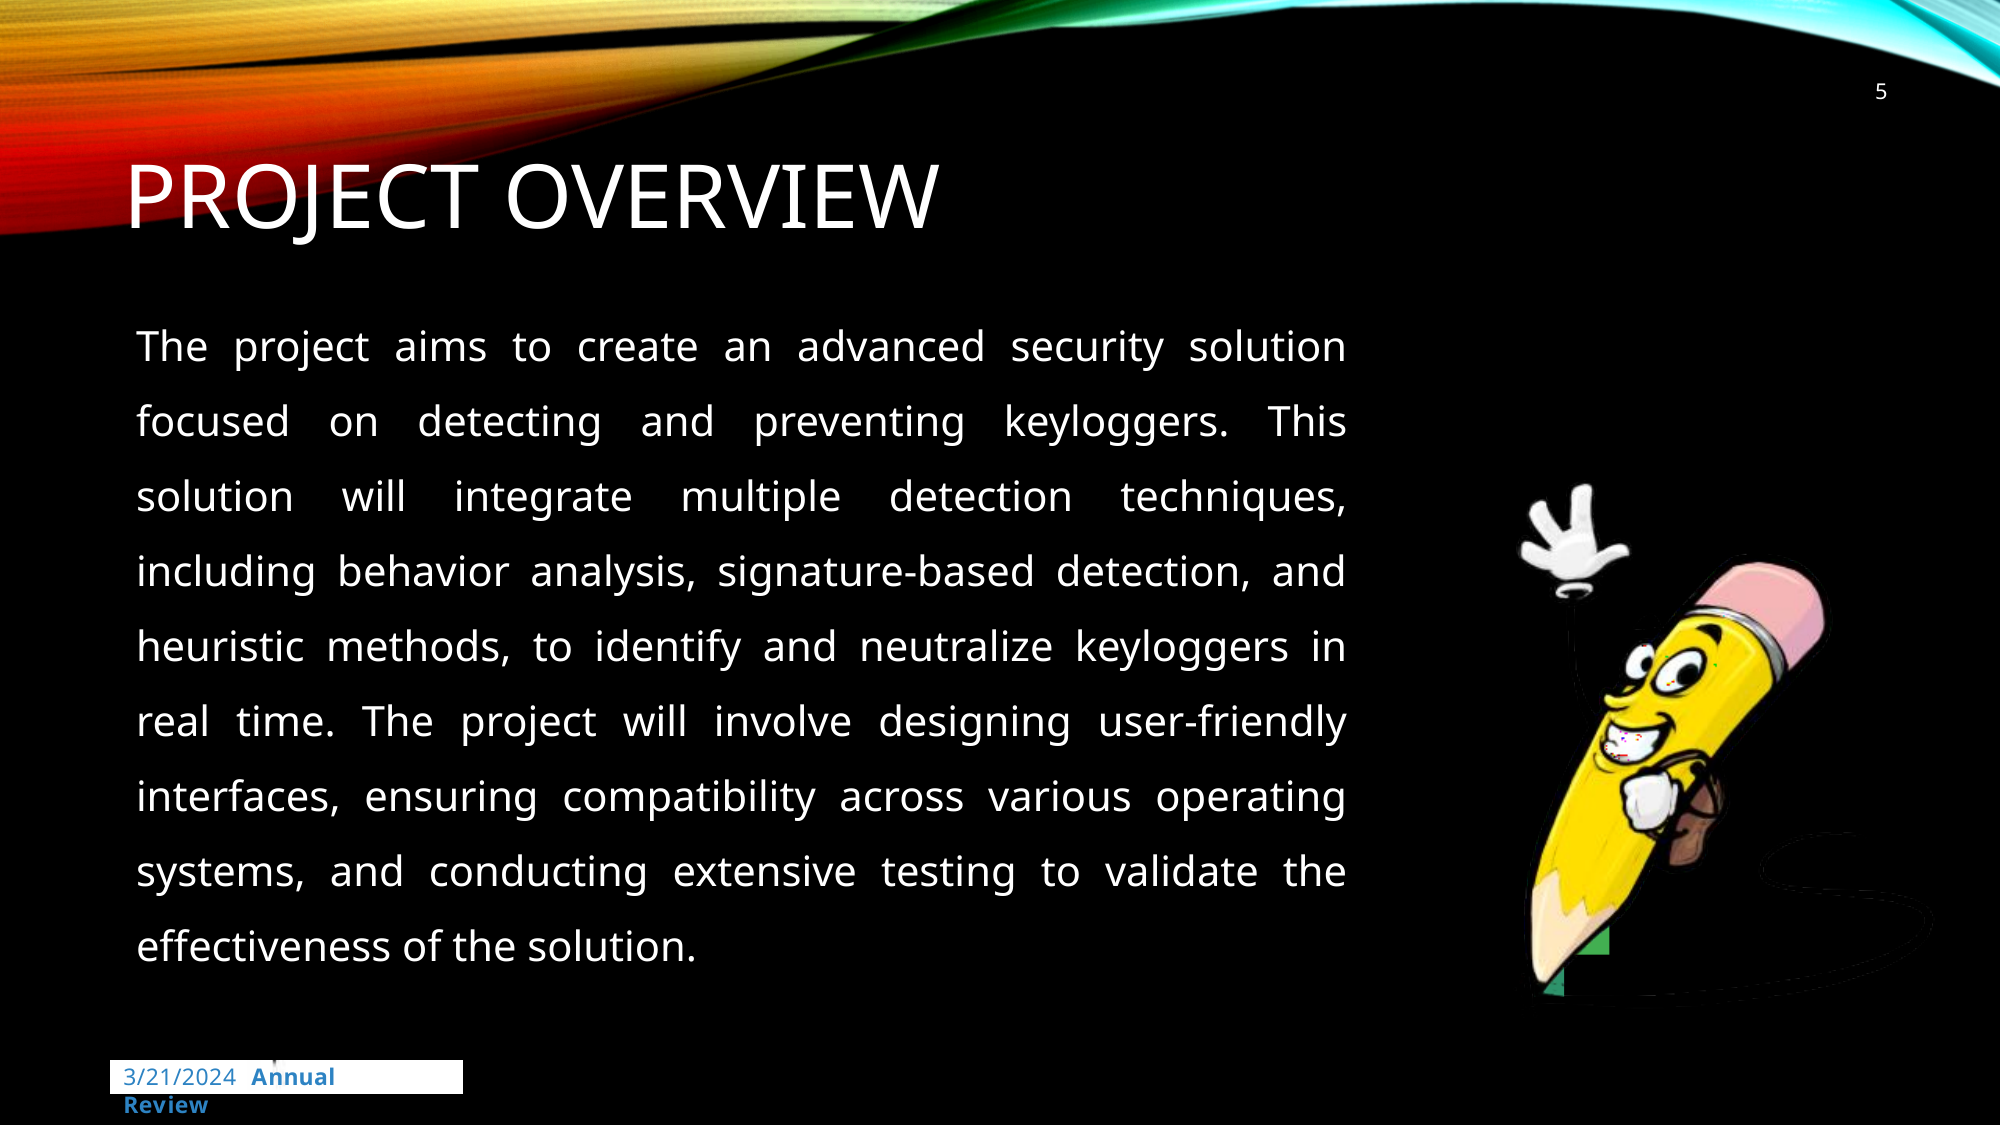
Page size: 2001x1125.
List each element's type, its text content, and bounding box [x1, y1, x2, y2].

picture [1888, 0, 2000, 237]
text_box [1420, 434, 2000, 1060]
title PROJECT OVERVIEW [121, 96, 1150, 287]
text_box The project aims to create an advanced security solution focused on detecting and preventing keyloggers. This solution will integrate multiple detection techniques, including behavior analysis, signature-based detection, and heuristic methods, to identify and neutralize keyloggers in real time. The project will involve designing user-friendly interfaces, ensuring compatibility across various operating systems, and conducting extensive testing to validate the effectiveness of the solution. [121, 287, 1363, 978]
picture [0, 0, 1437, 237]
text_box 3/21/2024 Annual Review [121, 1094, 417, 1118]
slide_number 5 [1437, 0, 1888, 420]
picture [110, 1060, 463, 1094]
